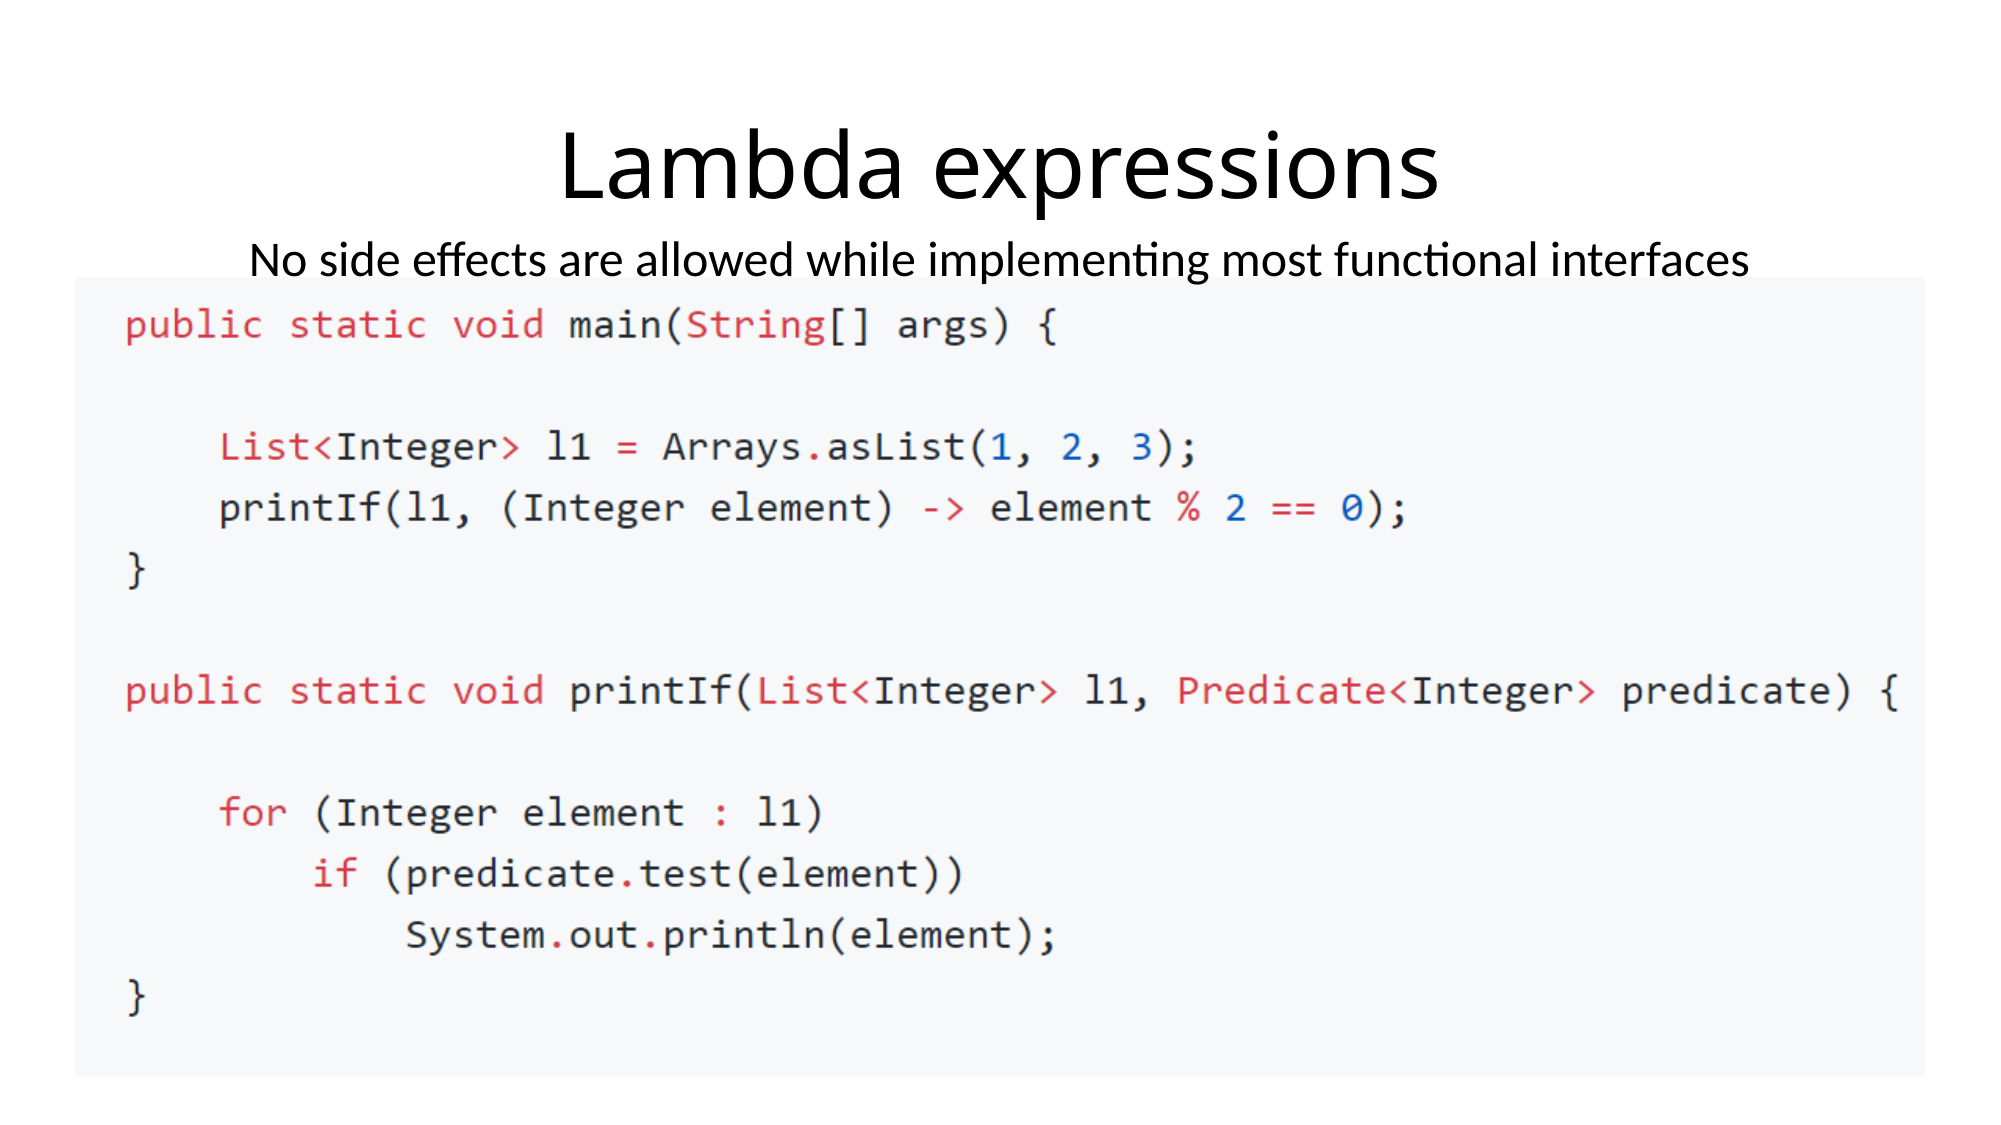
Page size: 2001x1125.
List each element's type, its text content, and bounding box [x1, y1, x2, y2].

picture [75, 277, 1925, 1092]
text_box No side effects are allowed while implementing most functional interfaces [234, 219, 1766, 277]
title Lambda expressions [137, 59, 1863, 277]
